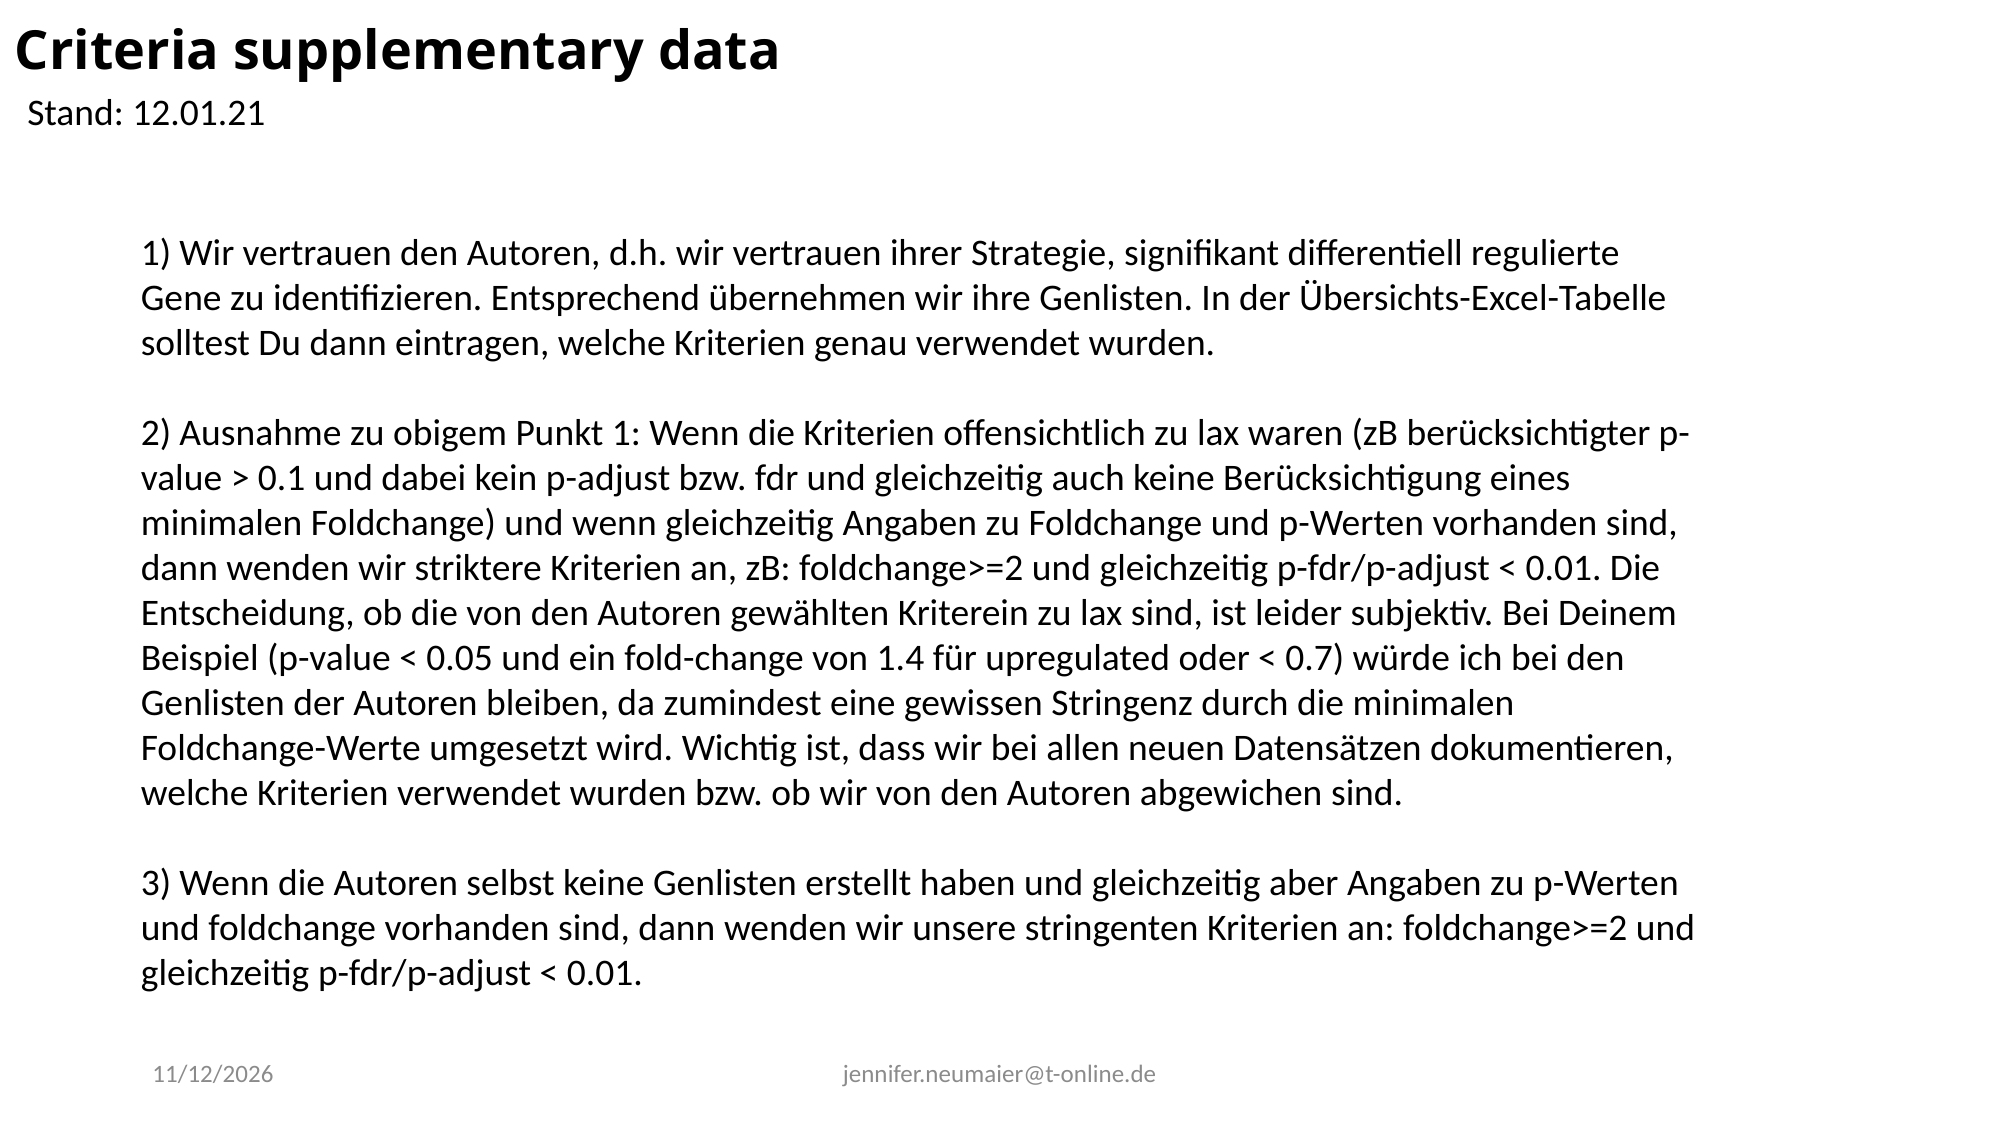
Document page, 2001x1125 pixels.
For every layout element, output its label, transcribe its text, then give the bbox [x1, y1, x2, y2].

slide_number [137, 1042, 588, 1103]
text_box Criteria supplementary data [0, 15, 823, 103]
footer jennifer.neumaier@t-online.de [662, 1042, 1338, 1103]
text_box 1) Wir vertrauen den Autoren, d.h. wir vertrauen ihrer Strategie, signifikant differentiell regulierte Gene zu identifizieren. Entsprechend übernehmen wir ihre Genlisten. In der Übersichts-Excel-Tabelle solltest Du dann eintragen, welche Kriterien genau verwendet wurden. 2) Ausnahme zu obigem Punkt 1: Wenn die Kriterien offensichtlich zu lax waren (zB berücksichtigter p-value > 0.1 und dabei kein p-adjust bzw. fdr und gleichzeitig auch keine Berücksichtigung eines minimalen Foldchange) und wenn gleichzeitig Angaben zu Foldchange und p-Werten vorhanden sind, dann wenden wir striktere Kriterien an, zB: foldchange>=2 und gleichzeitig p-fdr/p-adjust < 0.01. Die Entscheidung, ob die von den Autoren gewählten Kriterein zu lax sind, ist leider subjektiv. Bei Deinem Beispiel (p-value < 0.05 und ein fold-change von 1.4 für upregulated oder < 0.7) würde ich bei den Genlisten der Autoren bleiben, da zumindest eine gewissen Stringenz durch die minimalen Foldchange-Werte umgesetzt wird. Wichtig ist, dass wir bei allen neuen Datensätzen dokumentieren, welche Kriterien verwendet wurden bzw. ob wir von den Autoren abgewichen sind. 3) Wenn die Autoren selbst keine Genlisten erstellt haben und gleichzeitig aber Angaben zu p-Werten und foldchange vorhanden sind, dann wenden wir unsere stringenten Kriterien an: foldchange>=2 und gleichzeitig p-fdr/p-adjust < 0.01. [126, 175, 1723, 1001]
text_box Stand: 12.01.21 [12, 80, 404, 141]
